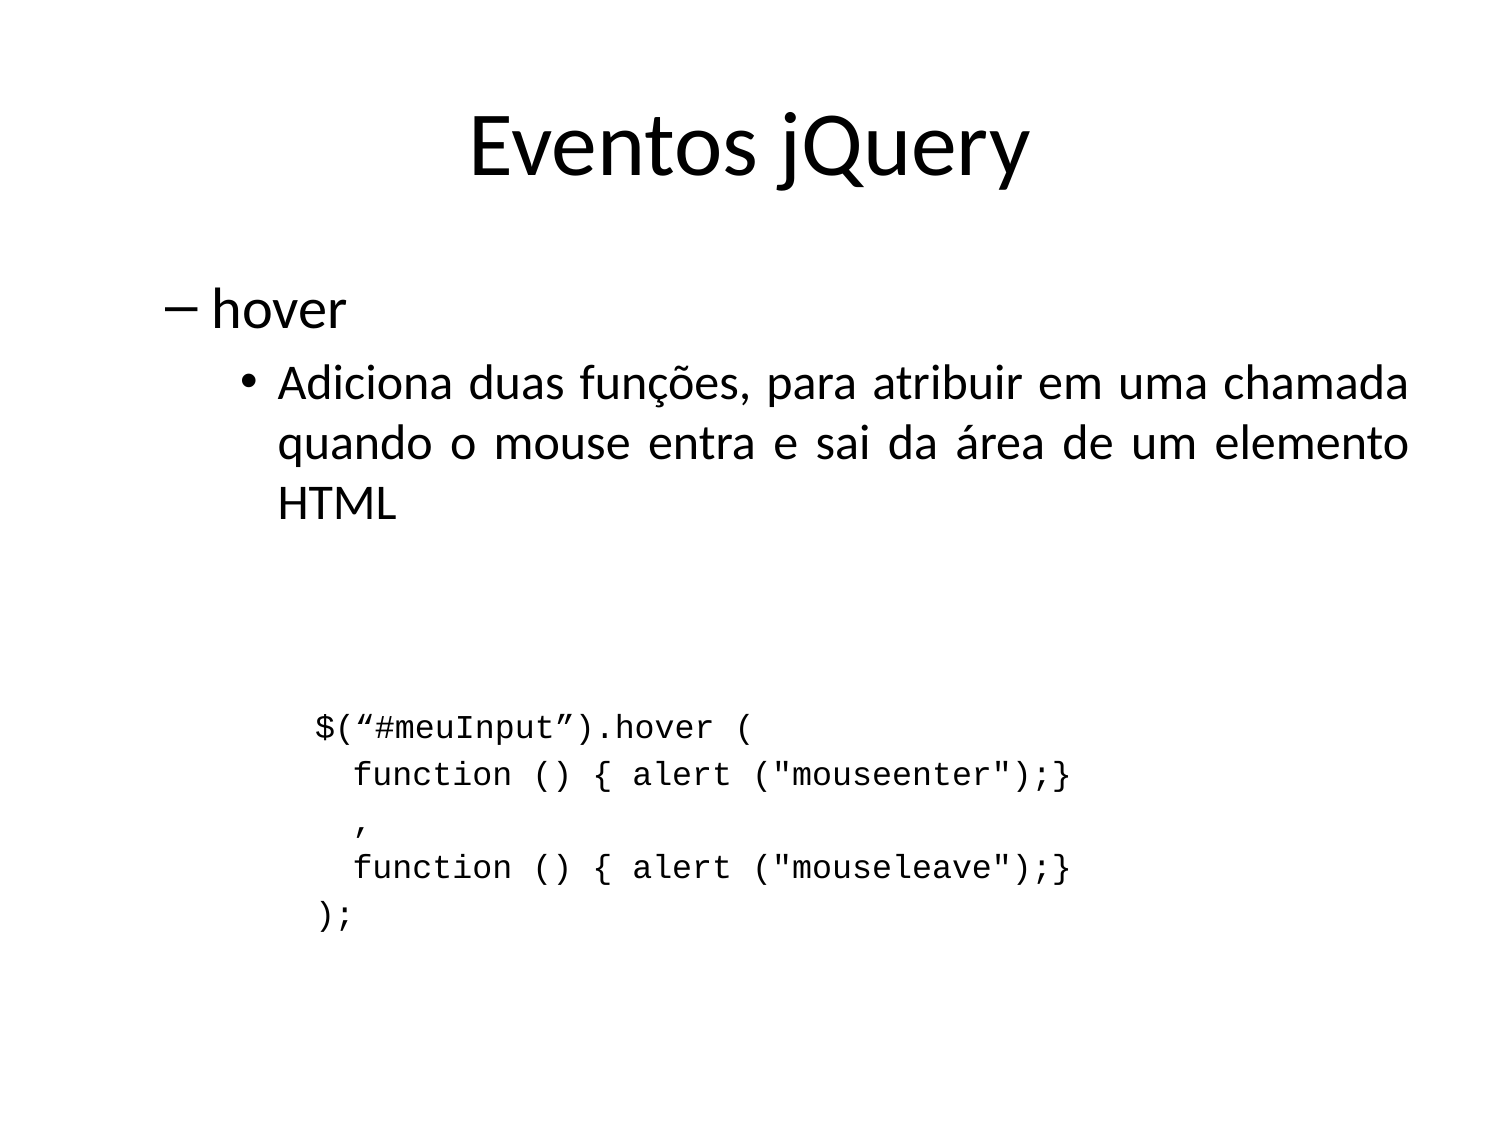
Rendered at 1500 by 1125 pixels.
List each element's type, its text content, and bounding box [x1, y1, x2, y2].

title Eventos jQuery [75, 45, 1425, 233]
list hover Adiciona duas funções, para atribuir em uma chamada quando o mouse entra e sai da área de um elemento HTML $(“#meuInput”).hover ( function () { alert ("mouseenter");} , function () { alert ("mouseleave");} ); [75, 262, 1425, 1005]
